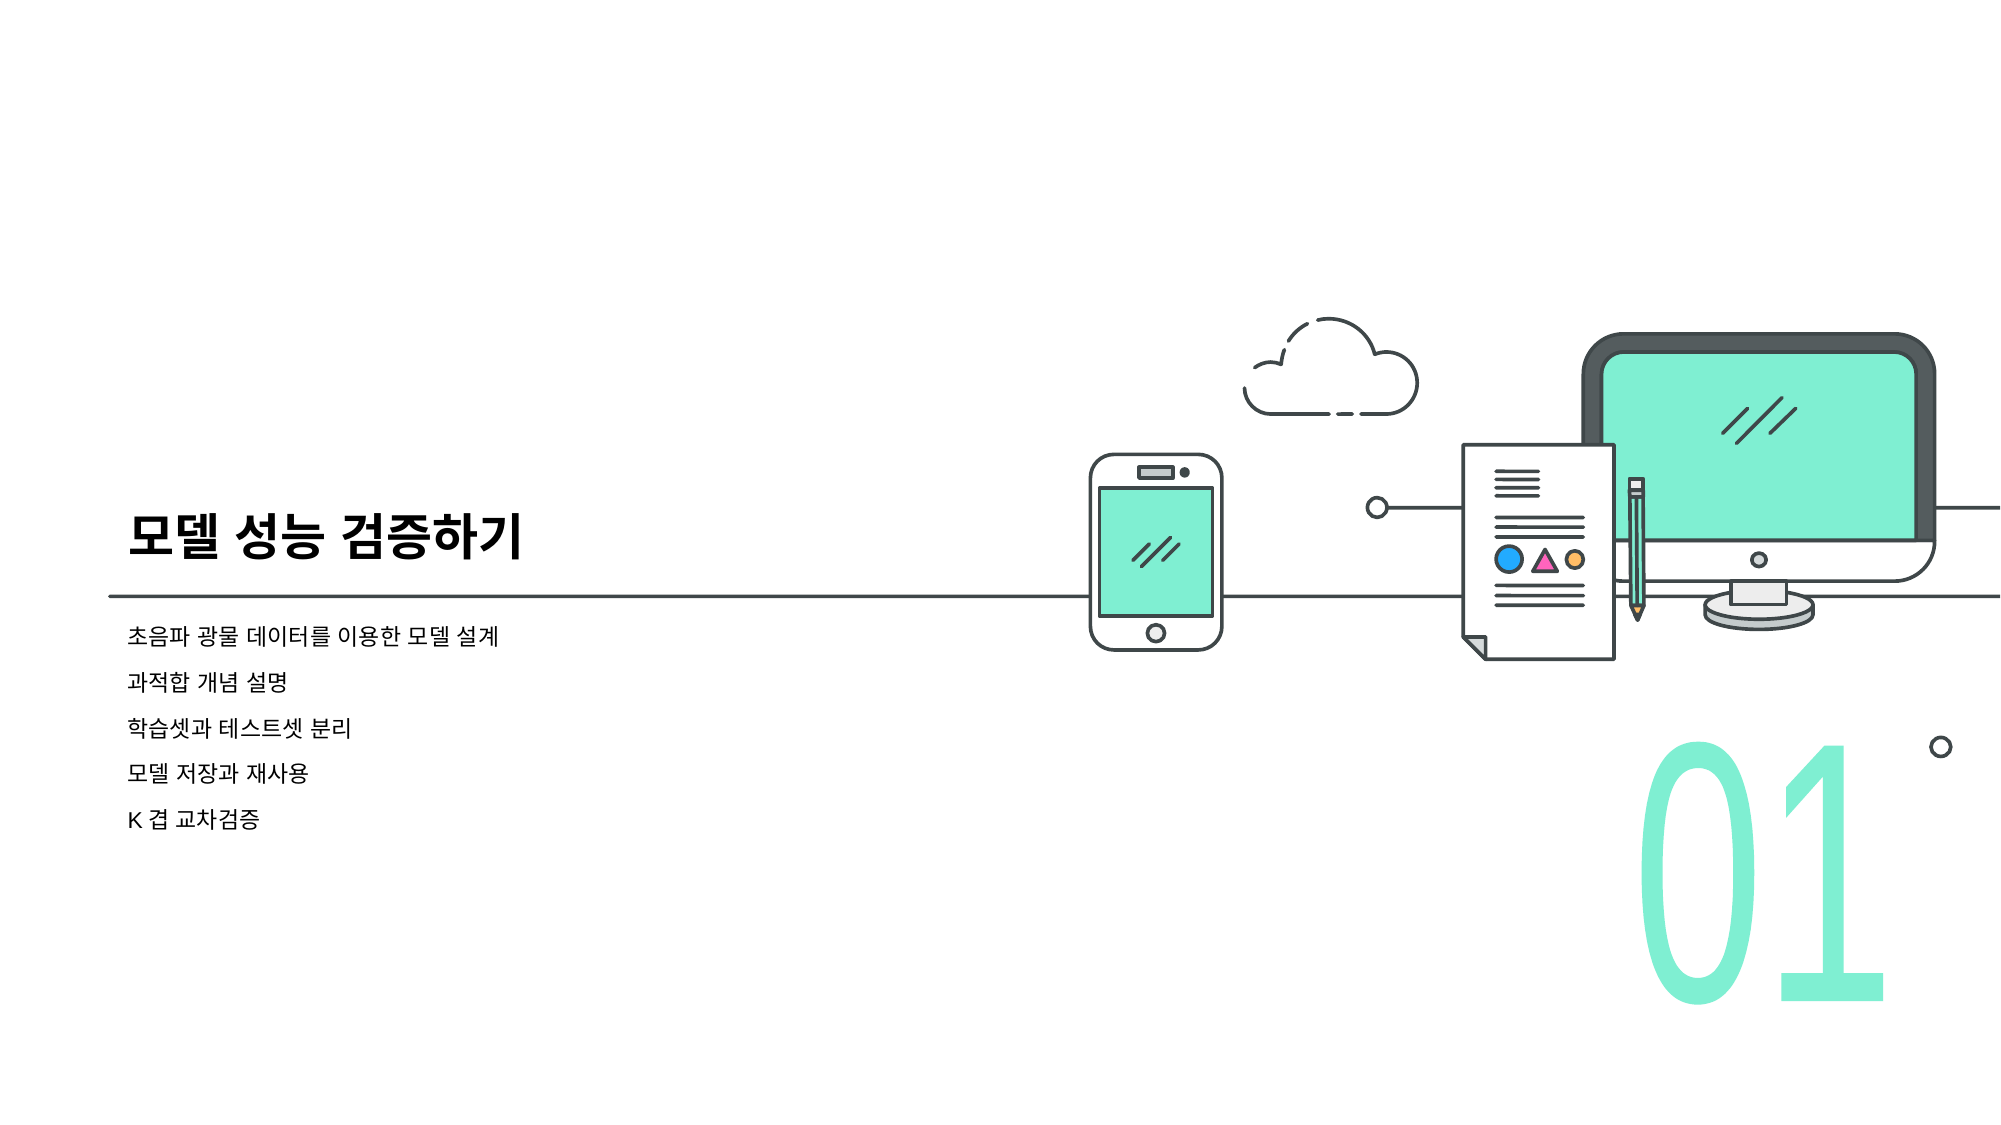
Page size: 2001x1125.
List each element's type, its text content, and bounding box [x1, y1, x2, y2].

title 모델 성능 검증하기 [113, 485, 858, 594]
list 초음파 광물 데이터를 이용한 모델 설계 과적합 개념 설명 학습셋과 테스트셋 분리 모델 저장과 재사용 K겹 교차검증 [112, 618, 859, 857]
